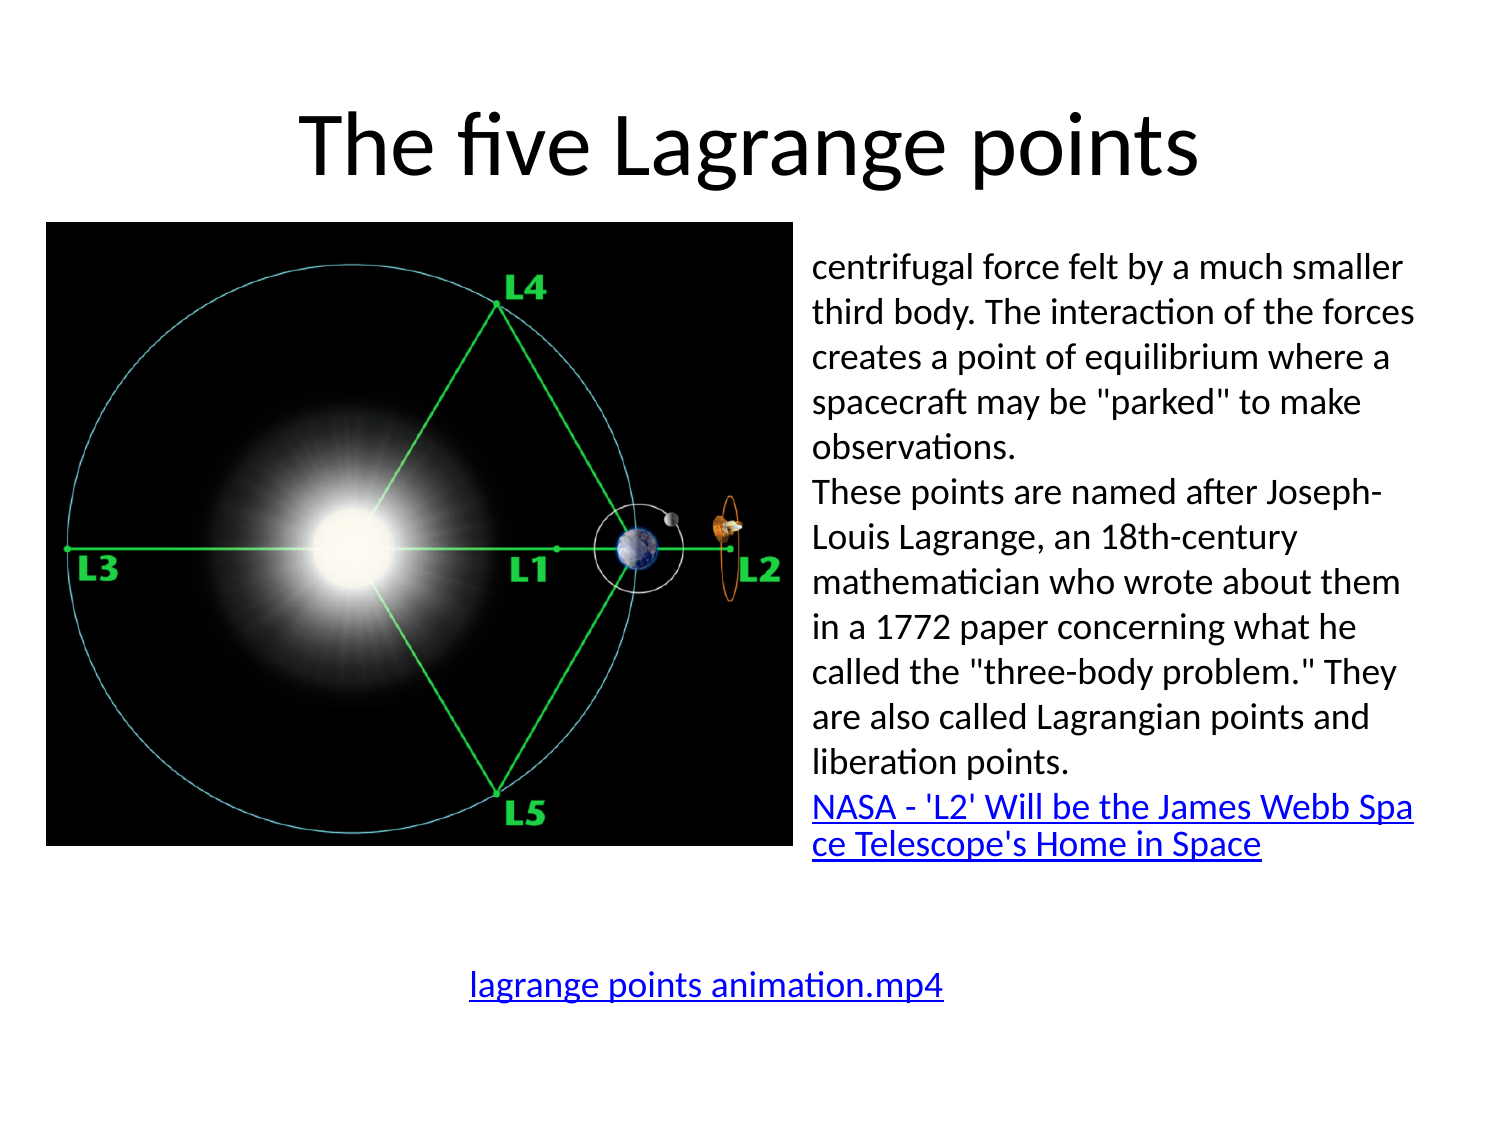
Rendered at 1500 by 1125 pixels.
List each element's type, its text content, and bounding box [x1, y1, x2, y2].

text_box centrifugal force felt by a much smaller third body. The interaction of the forces creates a point of equilibrium where a spacecraft may be "parked" to make observations. These points are named after Joseph-Louis Lagrange, an 18th-century mathematician who wrote about them in a 1772 paper concerning what he called the "three-body problem." They are also called Lagrangian points and liberation points. NASA - 'L2' Will be the James Webb Space Telescope's Home in Space [797, 234, 1442, 925]
text_box lagrange points animation.mp4 [454, 952, 982, 1012]
title The five Lagrange points [75, 45, 1425, 233]
picture [46, 222, 793, 847]
